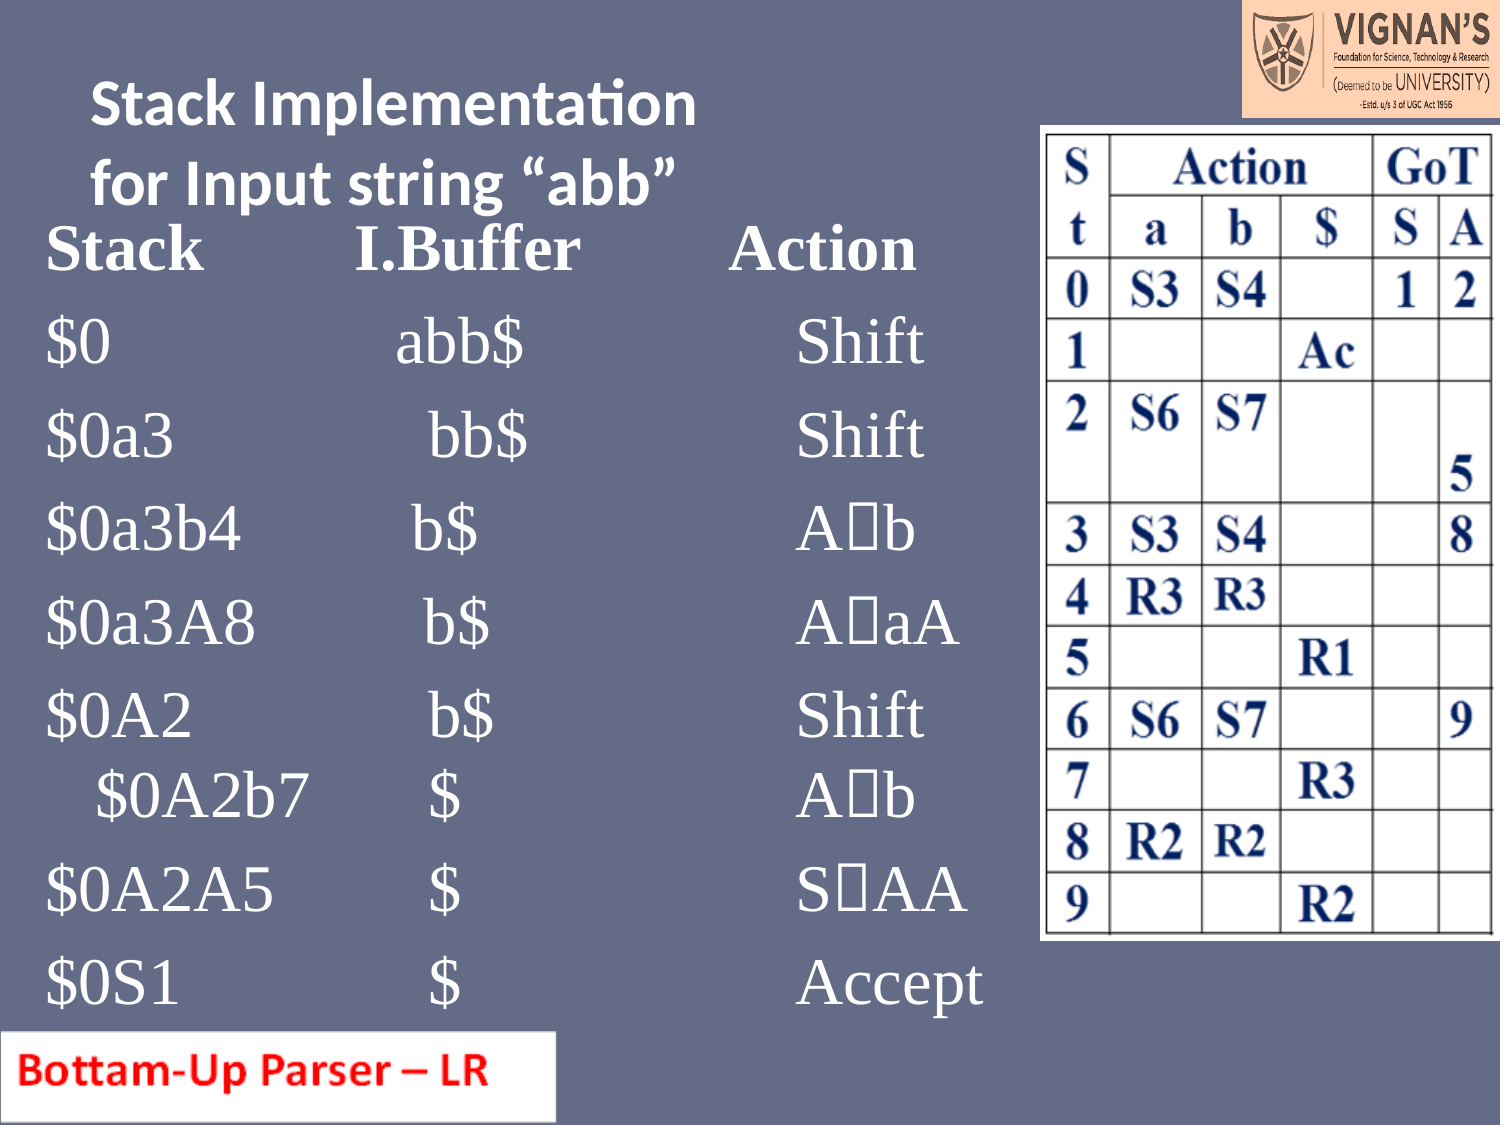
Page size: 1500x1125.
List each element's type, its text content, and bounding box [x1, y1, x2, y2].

picture [1039, 125, 1500, 941]
picture [0, 1031, 558, 1125]
list Stack I.Buffer Action $0 abb$ Shift $0a3 bb$ Shift $0a3b4 b$ Ab $0a3A8 b$ AaA $0A2 b$ Shift $0A2b7 $ Ab $0A2A5 $ SAA $0S1 $ Accept [30, 196, 1034, 1083]
title Stack Implementation for Input string “abb” [75, 45, 1425, 196]
